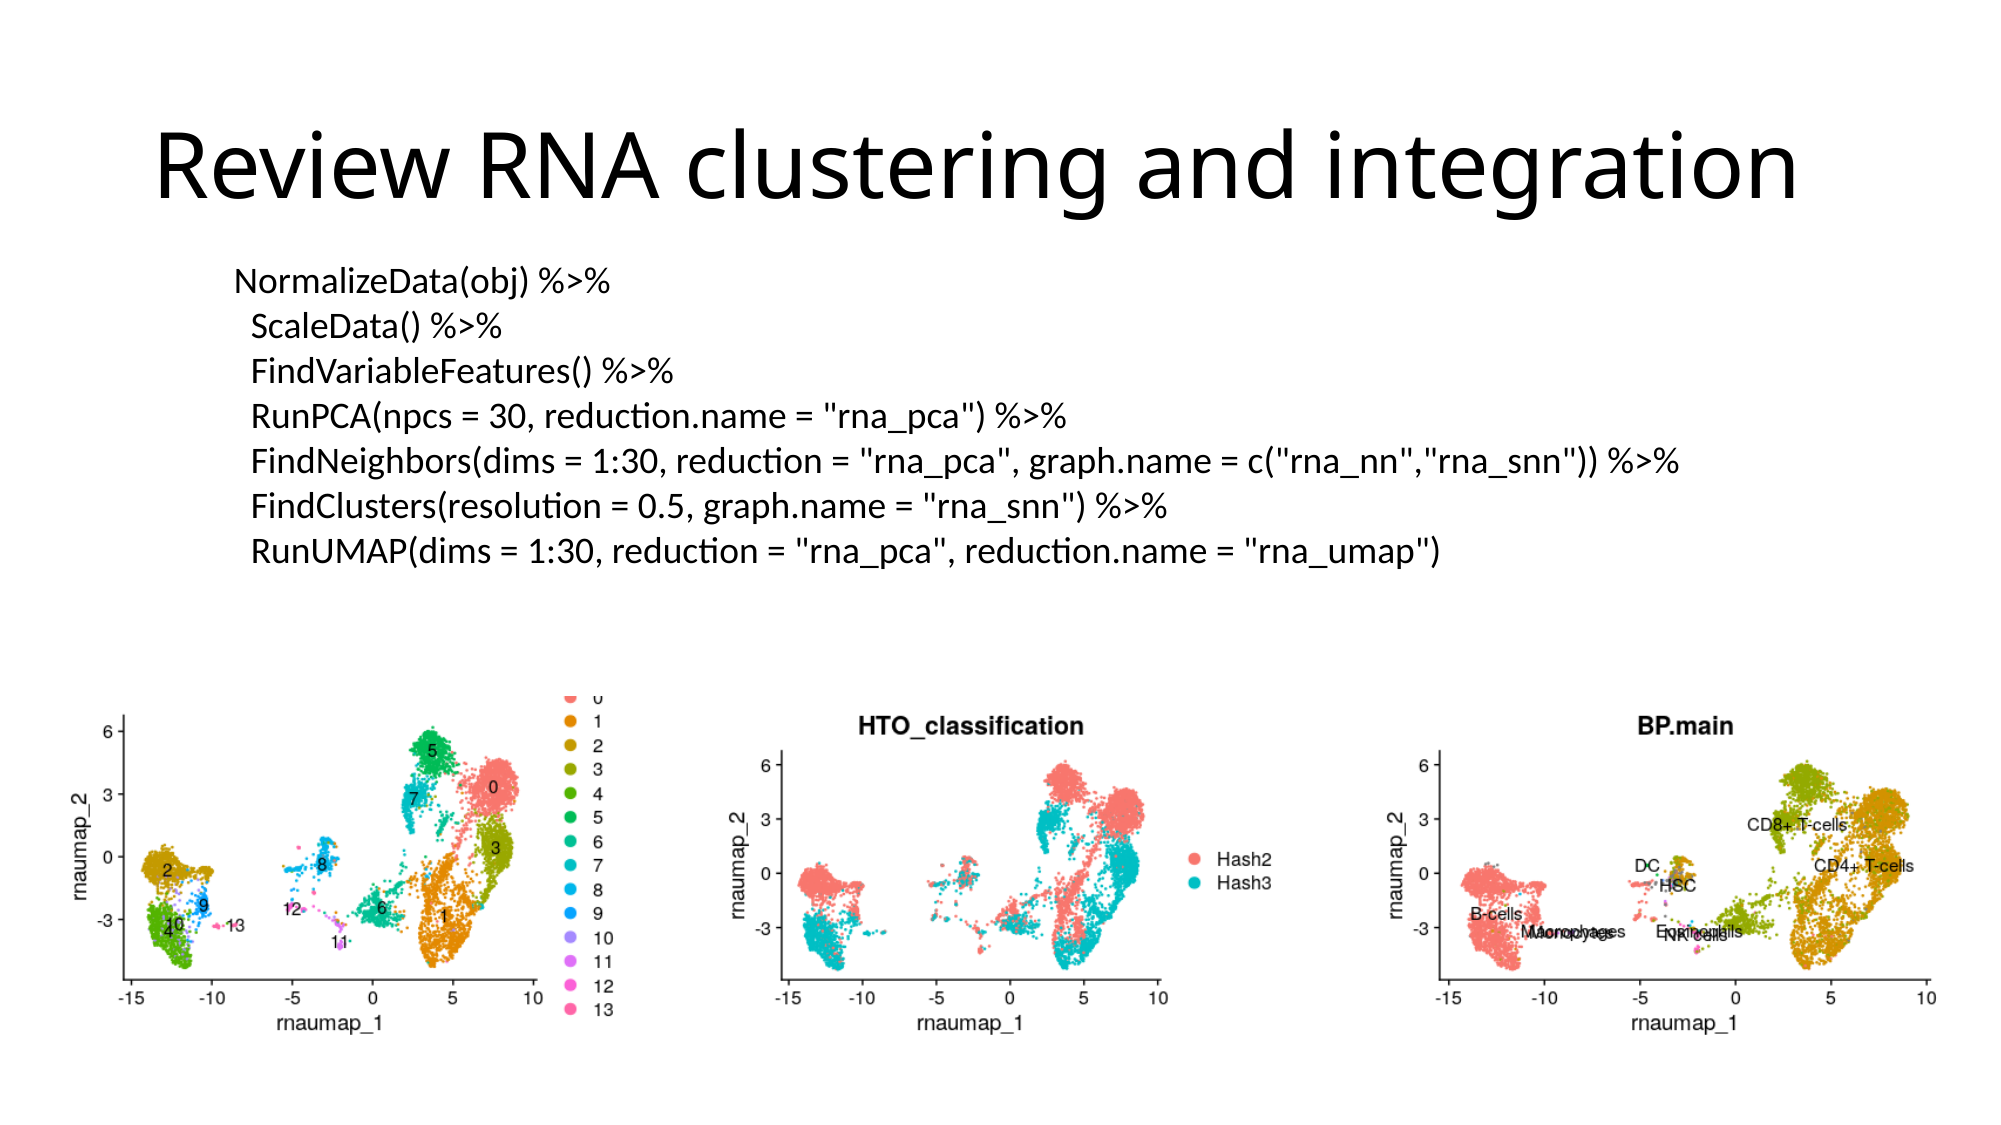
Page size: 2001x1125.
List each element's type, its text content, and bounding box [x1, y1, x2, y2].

picture [708, 696, 1292, 1056]
picture [1366, 696, 1950, 1056]
text_box NormalizeData(obj) %>% ScaleData() %>% FindVariableFeatures() %>% RunPCA(npcs = 30, reduction.name = "rna_pca") %>% FindNeighbors(dims = 1:30, reduction = "rna_pca", graph.name = c("rna_nn","rna_snn")) %>% FindClusters(resolution = 0.5, graph.name = "rna_snn") %>% RunUMAP(dims = 1:30, reduction = "rna_pca", reduction.name = "rna_umap") [219, 248, 1697, 579]
picture [50, 696, 634, 1056]
title Review RNA clustering and integration [137, 59, 1863, 278]
